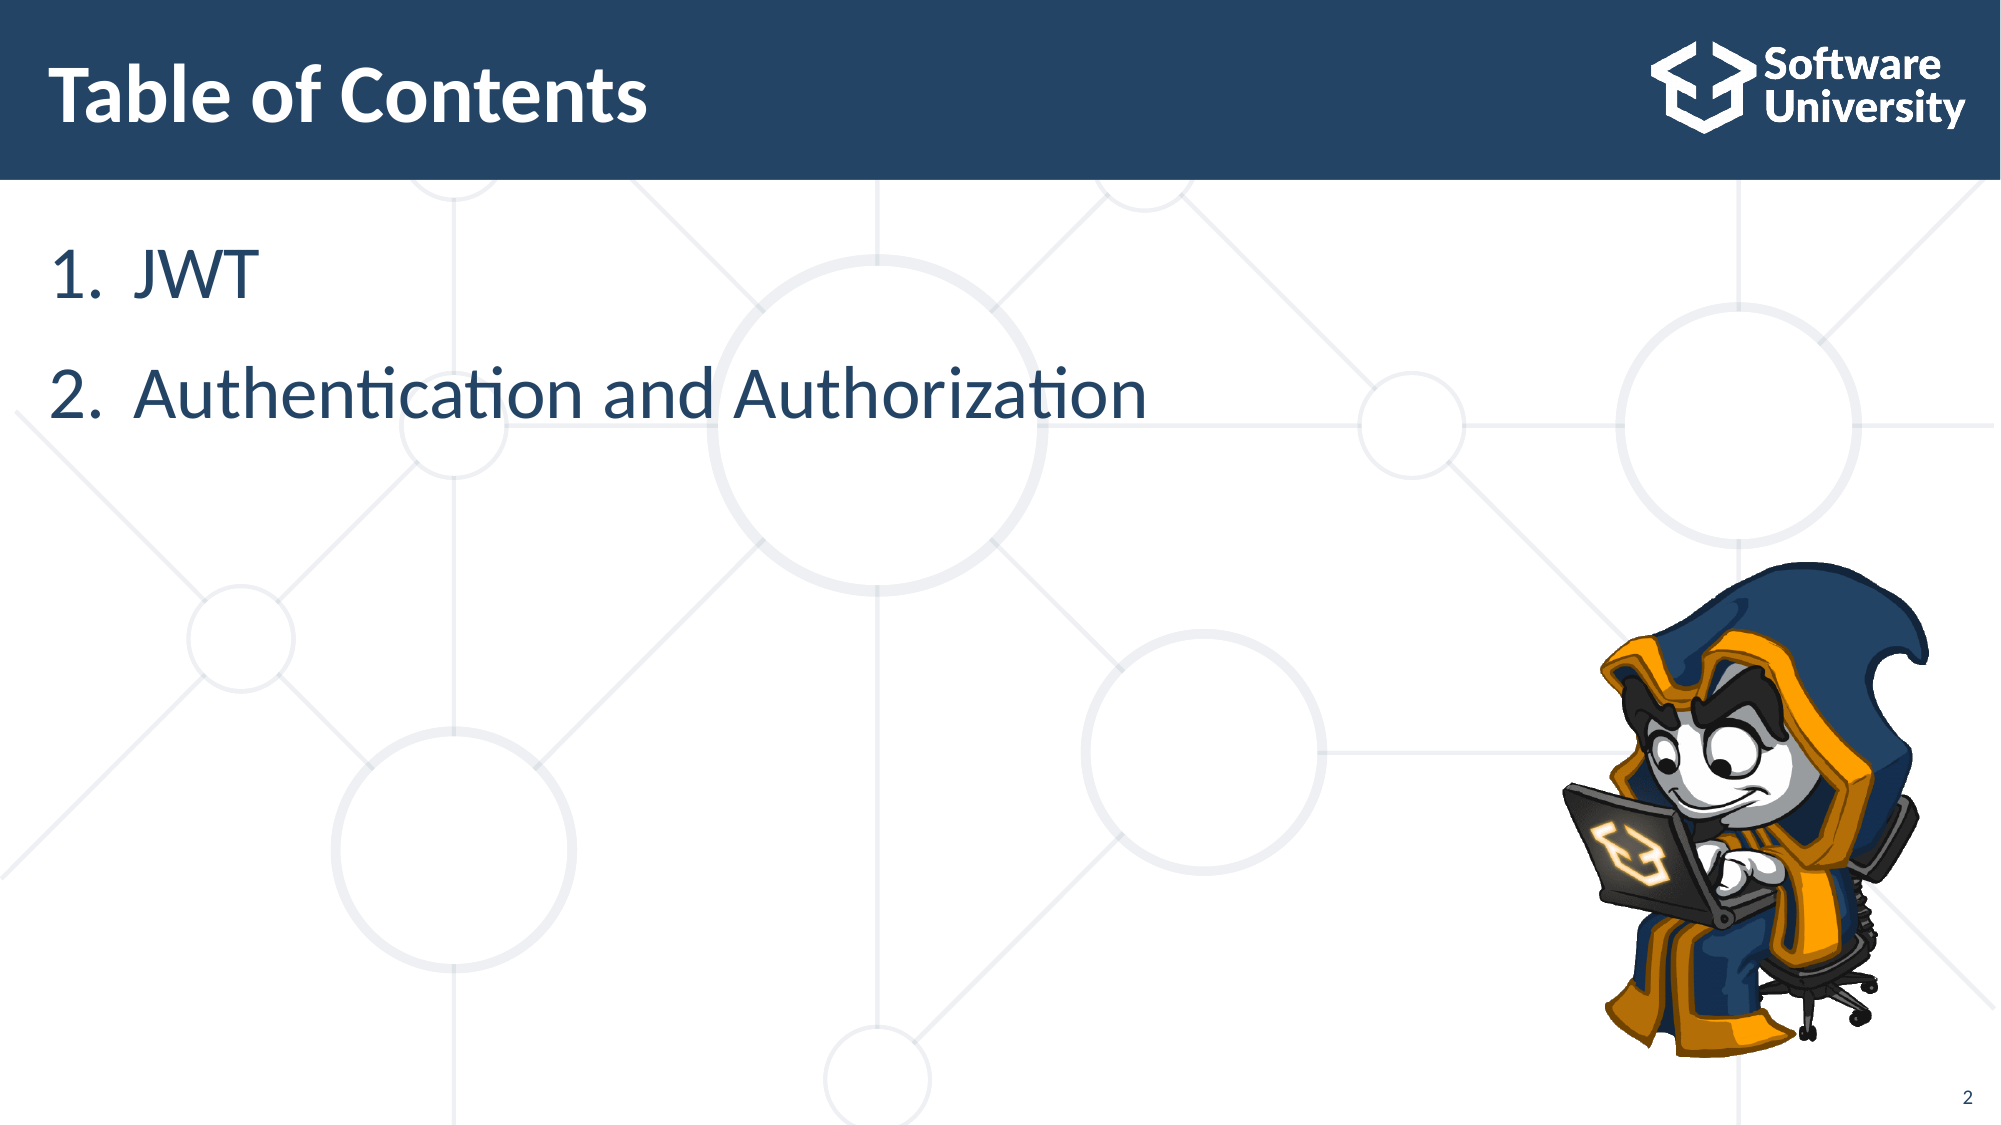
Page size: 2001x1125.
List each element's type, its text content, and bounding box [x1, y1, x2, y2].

title Table of Contents [31, 16, 1625, 162]
picture [1651, 41, 1966, 134]
picture [1561, 559, 1931, 1059]
list JWT Authentication and Authorization [31, 213, 1516, 1068]
text_box 2 [1927, 1067, 1989, 1117]
